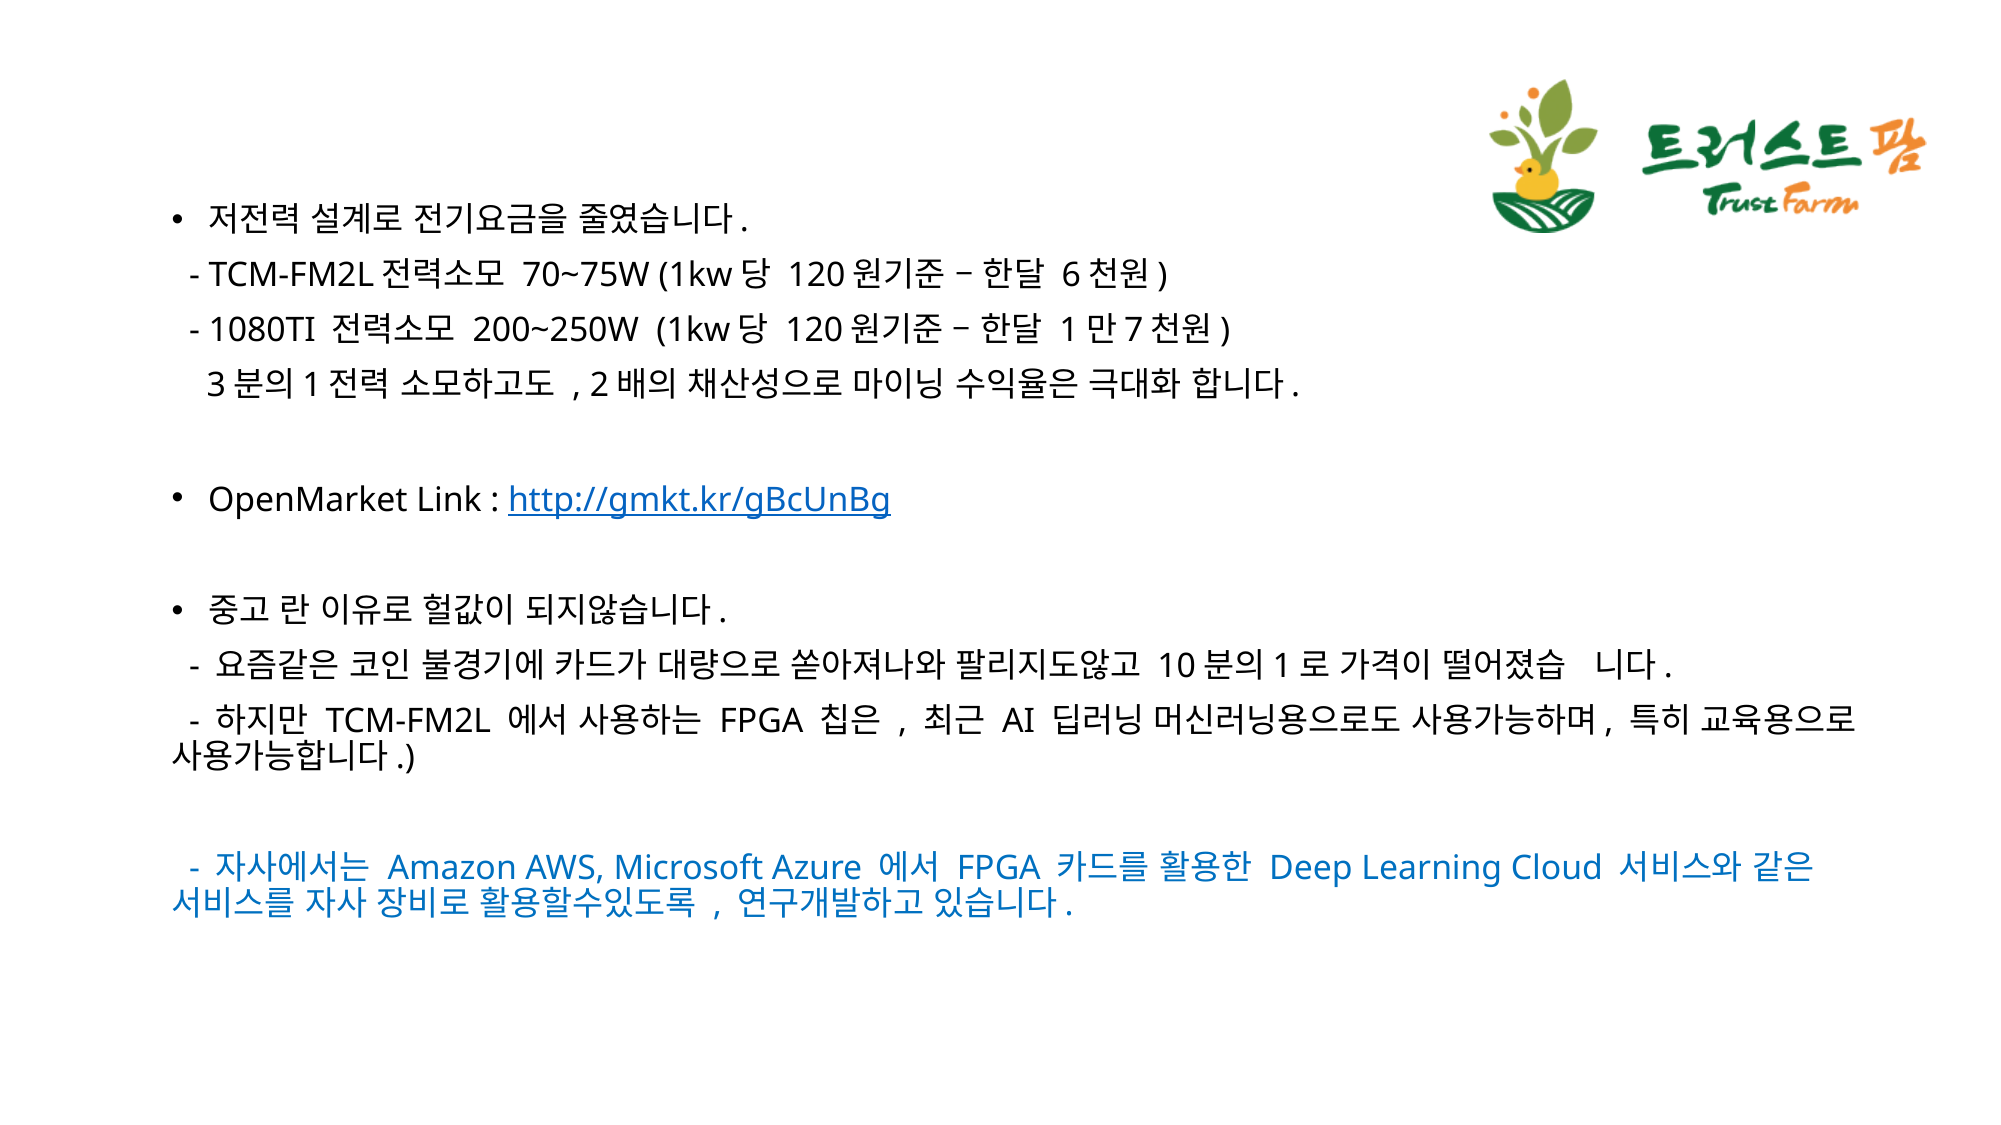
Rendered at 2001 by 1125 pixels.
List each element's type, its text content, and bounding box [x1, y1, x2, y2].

picture [1488, 79, 1927, 233]
list 저전력 설계로 전기요금을 줄였습니다. - TCM-FM2L전력소모 70~75W (1kw당 120원기준 – 한달 6천원) - 1080TI 전력소모 200~250W (1kw당 120원기준 – 한달 1만7천원) 3분의1전력 소모하고도 , 2배의 채산성으로 마이닝 수익율은 극대화 합니다. OpenMarket Link : http://gmkt.kr/gBcUnBg 중고 란 이유로 헐값이 되지않습니다. - 요즘같은 코인 불경기에 카드가 대량으로 쏟아져나와 팔리지도않고 10분의1로 가격이 떨어졌습 니다. - 하지만 TCM-FM2L 에서 사용하는 FPGA 칩은 , 최근 AI 딥러닝 머신러닝용으로도 사용가능하며, 특히 교육용으로 사용가능합니다.) - 자사에서는 Amazon AWS, Microsoft Azure 에서 FPGA 카드를 활용한 Deep Learning Cloud 서비스와 같은 서비스를 자사 장비로 활용할수있도록 , 연구개발하고 있습니다. [156, 195, 1882, 931]
